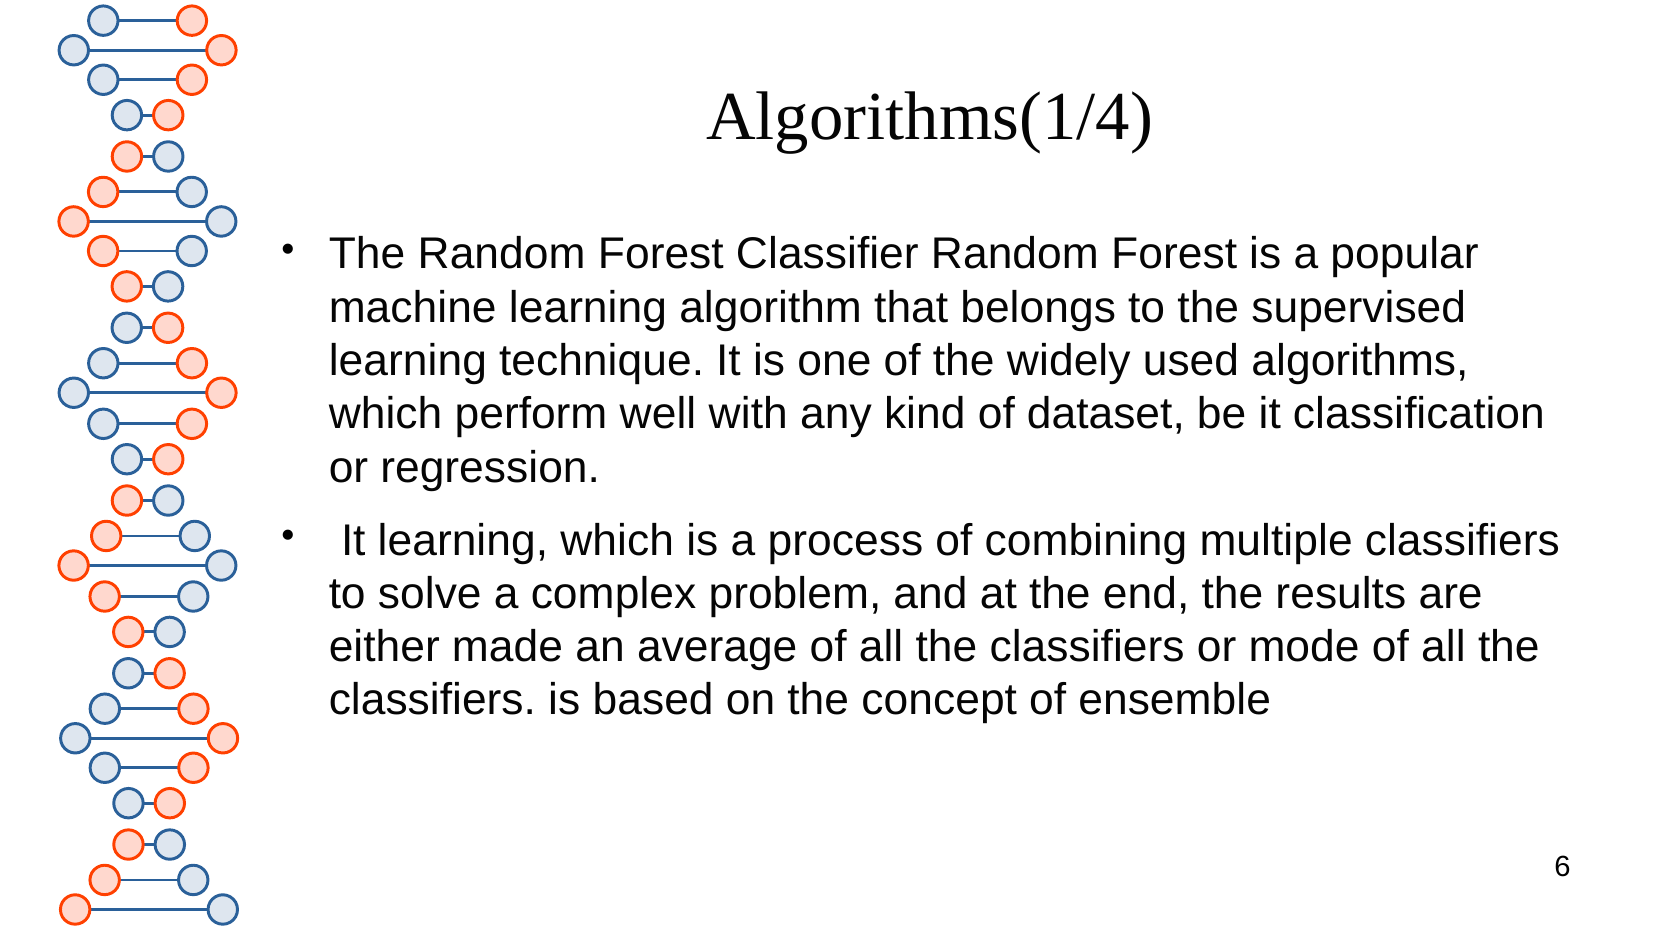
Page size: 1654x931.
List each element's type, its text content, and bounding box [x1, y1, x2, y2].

slide_number 6 [1185, 847, 1571, 912]
title Algorithms(1/4) [265, 35, 1595, 189]
list The Random Forest Classifier Random Forest is a popular machine learning algorithm that belongs to the supervised learning technique. It is one of the widely used algorithms, which perform well with any kind of dataset, be it classification or regression. It learning, which is a process of combining multiple classifiers to solve a complex problem, and at the end, the results are either made an average of all the classifiers or mode of all the classifiers. is based on the concept of ensemble [265, 224, 1595, 764]
